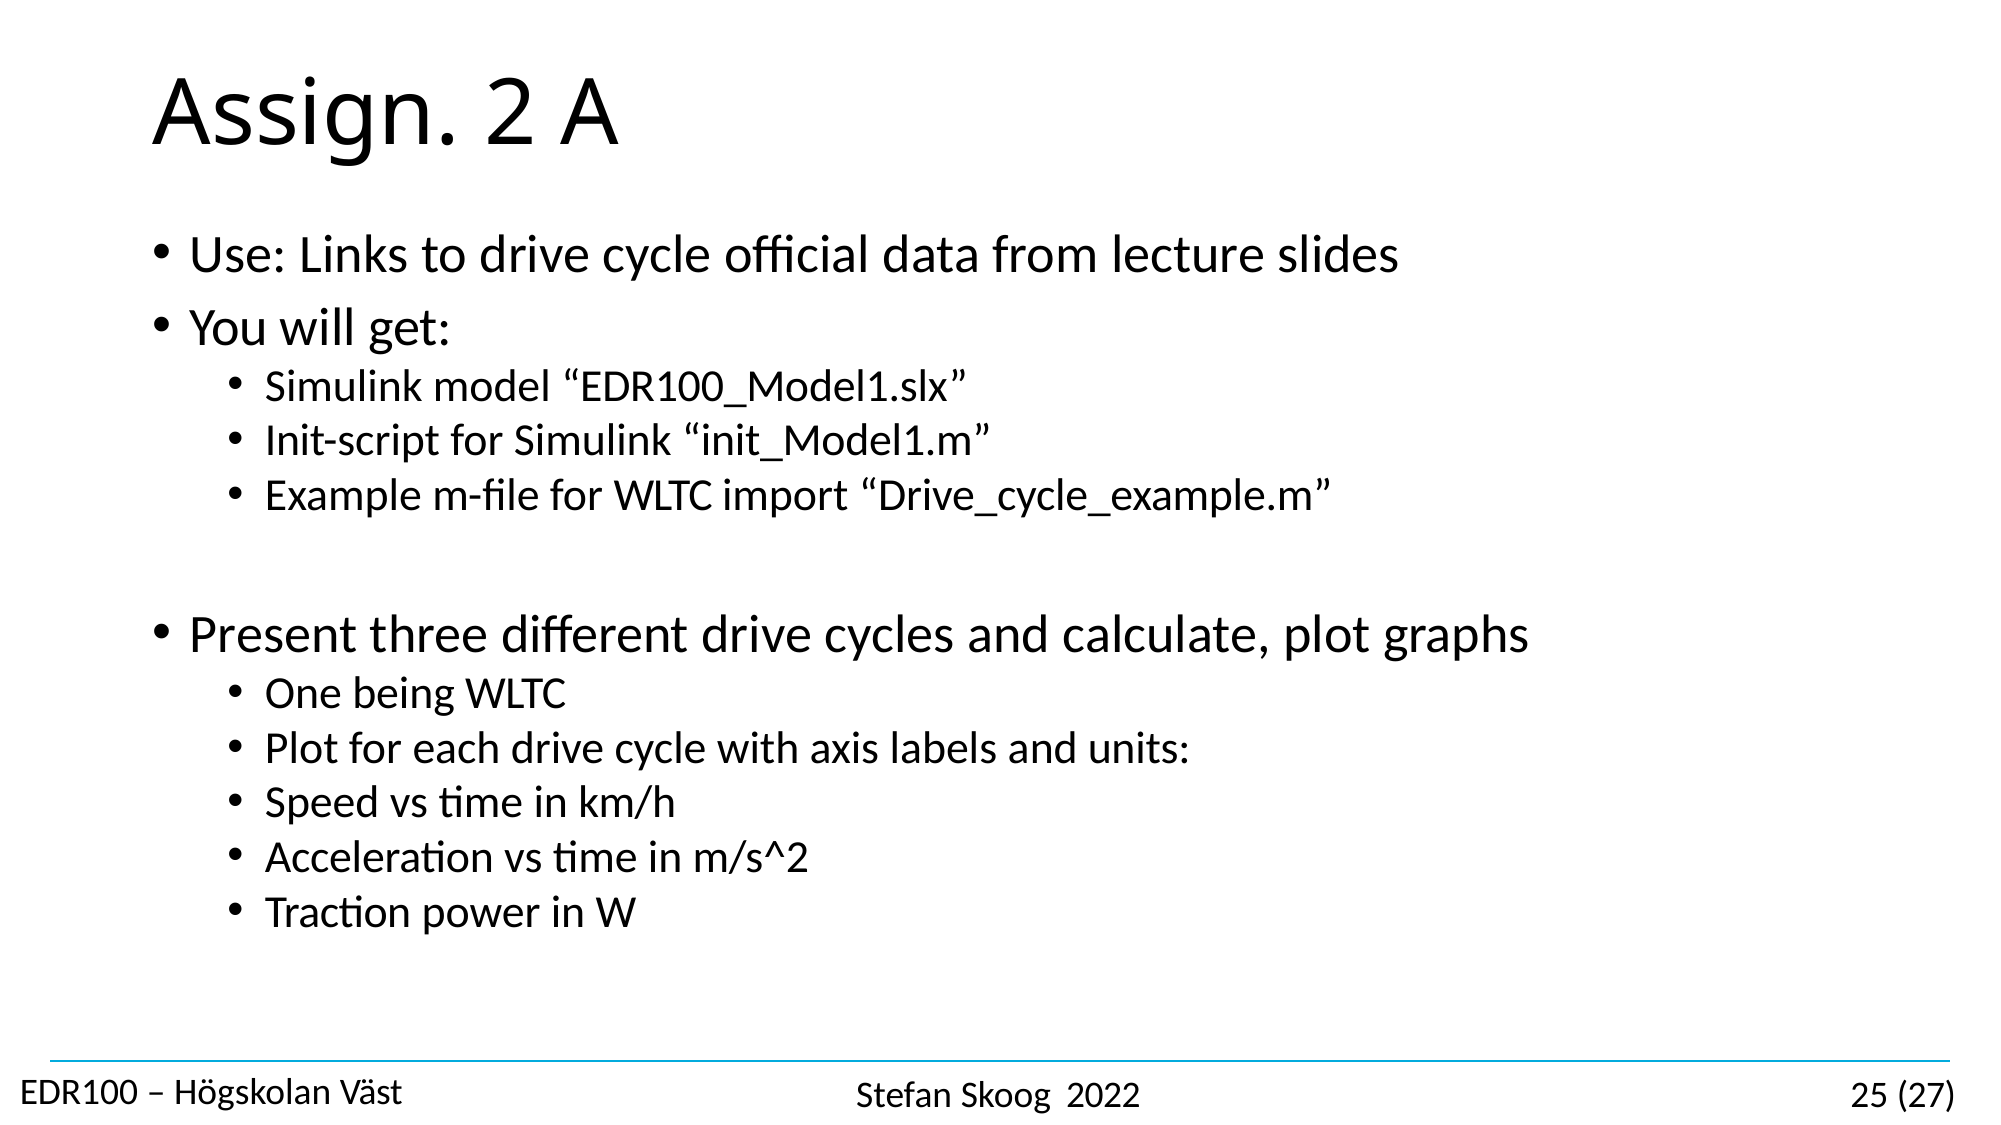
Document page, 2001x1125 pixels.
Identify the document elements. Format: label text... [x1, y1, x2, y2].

slide_number 25 (27) [1844, 1076, 1960, 1125]
title Assign. 2 A [150, 51, 1453, 208]
footer EDR100 – Högskolan Väst [17, 1074, 407, 1125]
slide_number Stefan Skoog 2022 [853, 1076, 1147, 1125]
text_box Use: Links to drive cycle official data from lecture slides You will get: Simulink model “EDR100_Model1.slx” Init-script for Simulink “init_Model1.m” Example m-file for WLTC import “Drive_cycle_example.m” Present three different drive cycles and calculate, plot graphs One being WLTC Plot for each drive cycle with axis labels and units: Speed vs time in km/h Acceleration vs time in m/s^2 Traction power in W [150, 208, 1533, 937]
